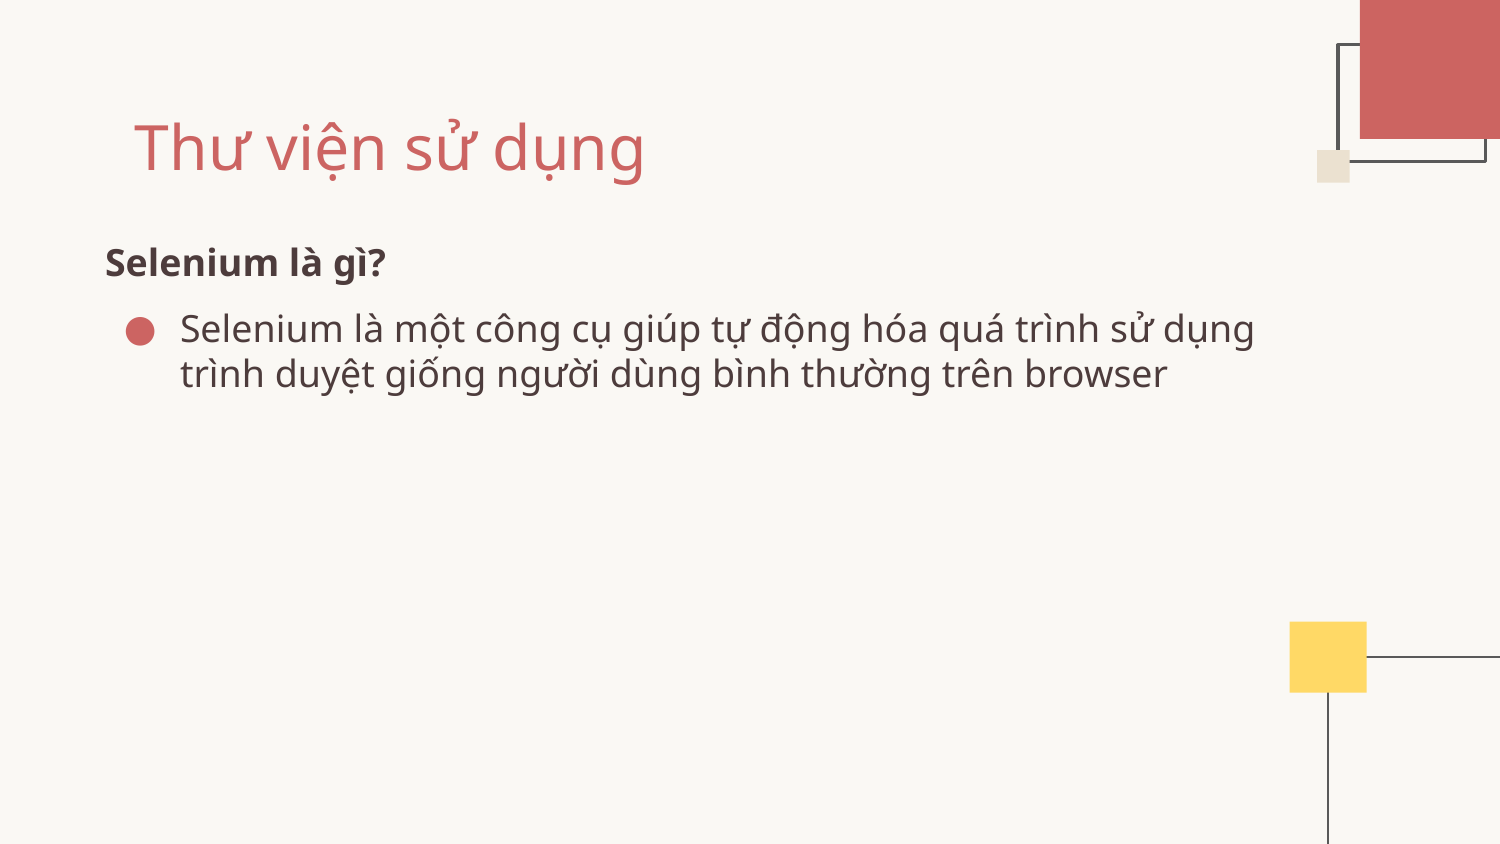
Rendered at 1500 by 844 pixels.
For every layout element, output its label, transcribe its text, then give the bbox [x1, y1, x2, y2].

title Thư viện sử dụng [119, 98, 1500, 192]
list Selenium là gì? Selenium là một công cụ giúp tự động hóa quá trình sử dụng trình duyệt giống người dùng bình thường trên browser [89, 223, 1311, 775]
